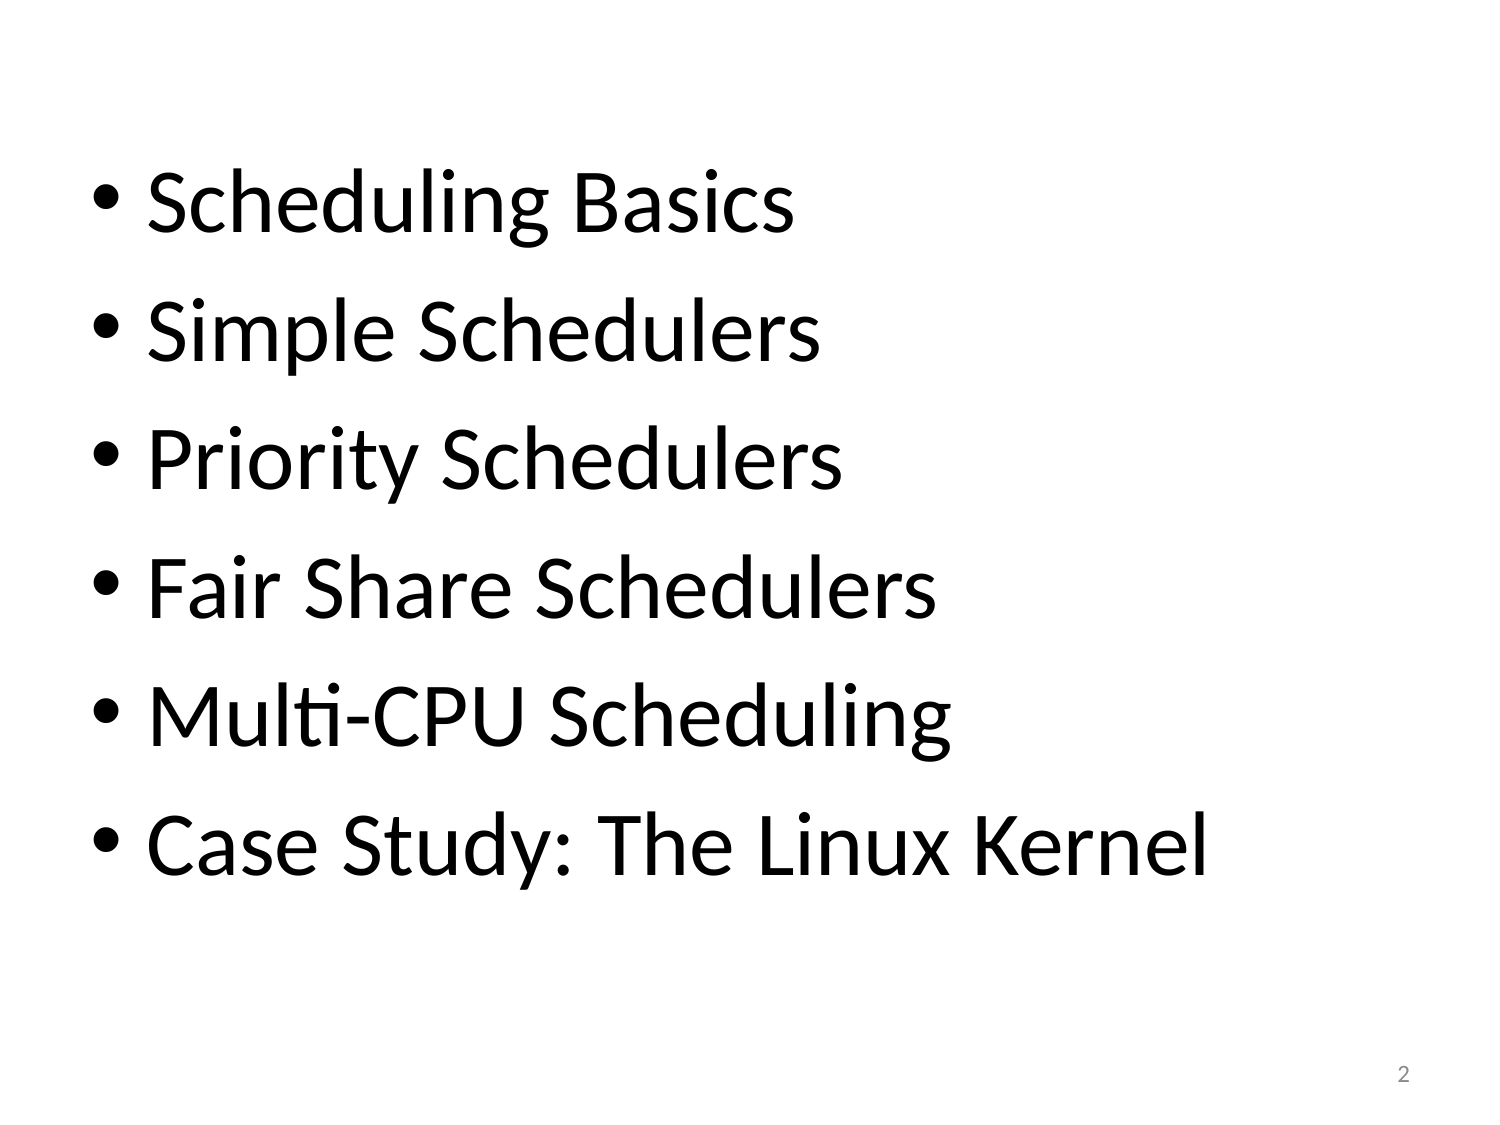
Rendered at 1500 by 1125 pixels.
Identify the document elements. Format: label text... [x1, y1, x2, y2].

slide_number 2 [1074, 1042, 1425, 1103]
list Scheduling Basics Simple Schedulers Priority Schedulers Fair Share Schedulers Multi-CPU Scheduling Case Study: The Linux Kernel [75, 128, 1425, 1035]
